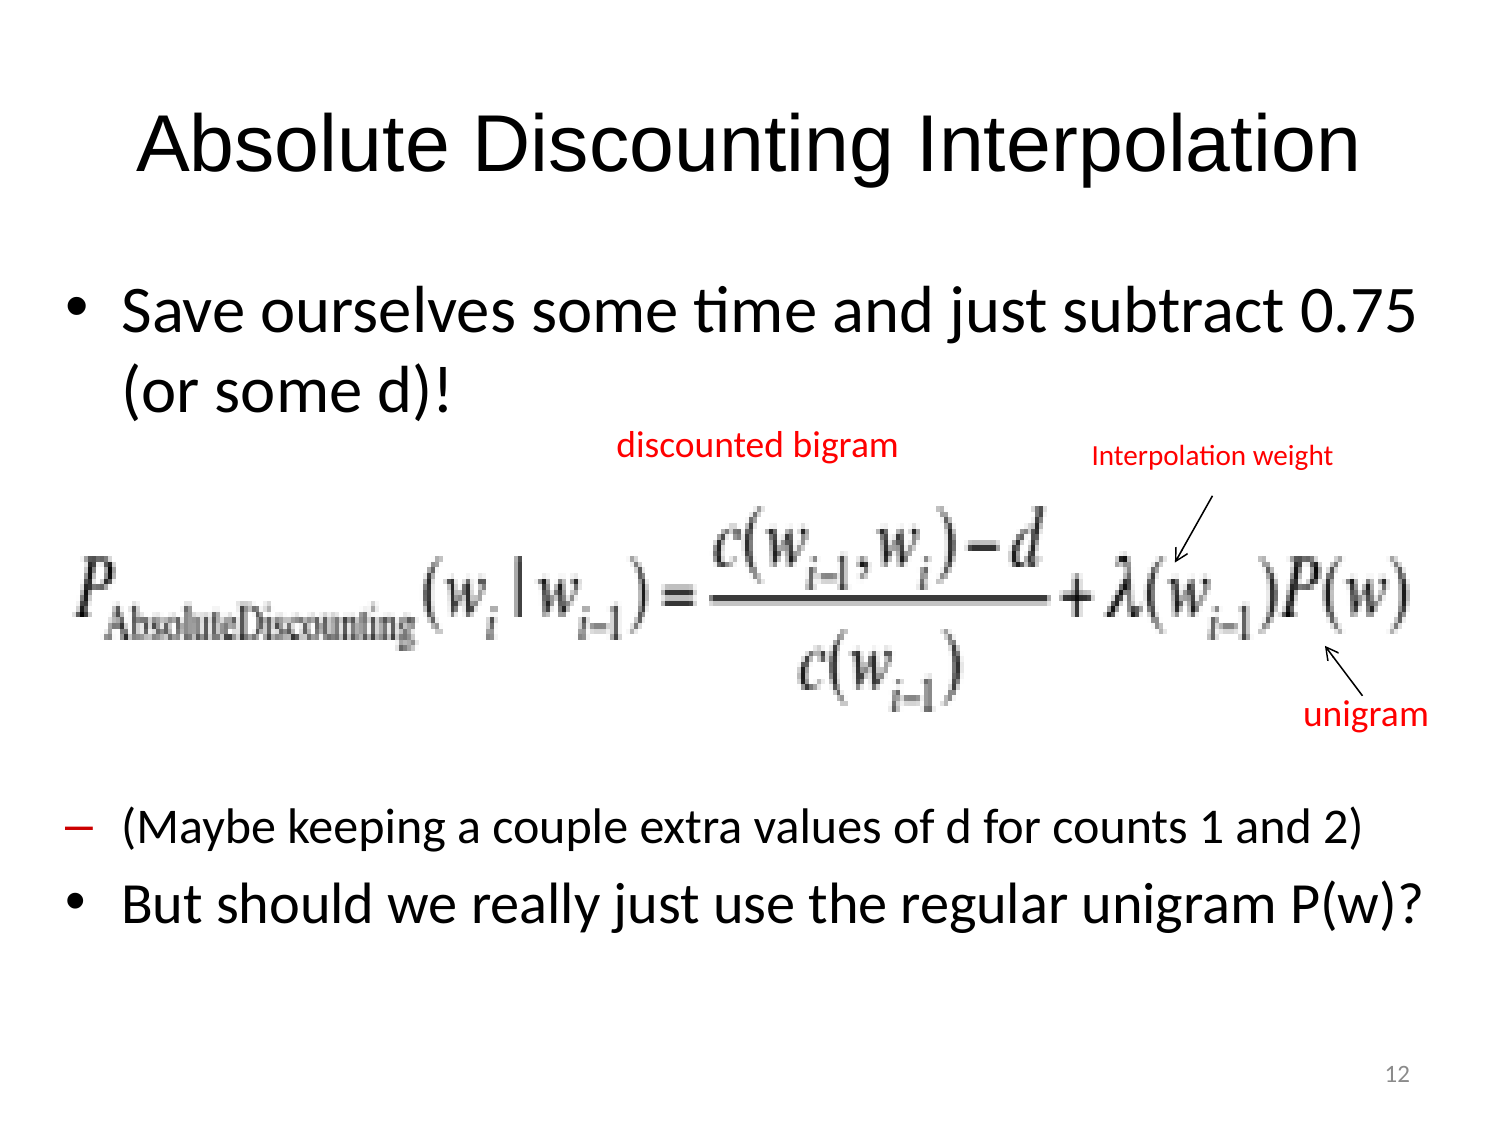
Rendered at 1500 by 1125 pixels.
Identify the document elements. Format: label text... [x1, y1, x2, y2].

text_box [1324, 645, 1363, 697]
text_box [64, 478, 1411, 719]
title Absolute Discounting Interpolation [75, 45, 1425, 233]
text_box Interpolation weight [1076, 429, 1349, 477]
text_box discounted bigram [601, 412, 915, 473]
text_box unigram [1288, 681, 1445, 742]
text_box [1174, 495, 1213, 563]
slide_number 12 [1074, 1042, 1425, 1103]
list Save ourselves some time and just subtract 0.75 (or some d)! (Maybe keeping a couple extra values of d for counts 1 and 2) But should we really just use the regular unigram P(w)? [50, 258, 1450, 1088]
